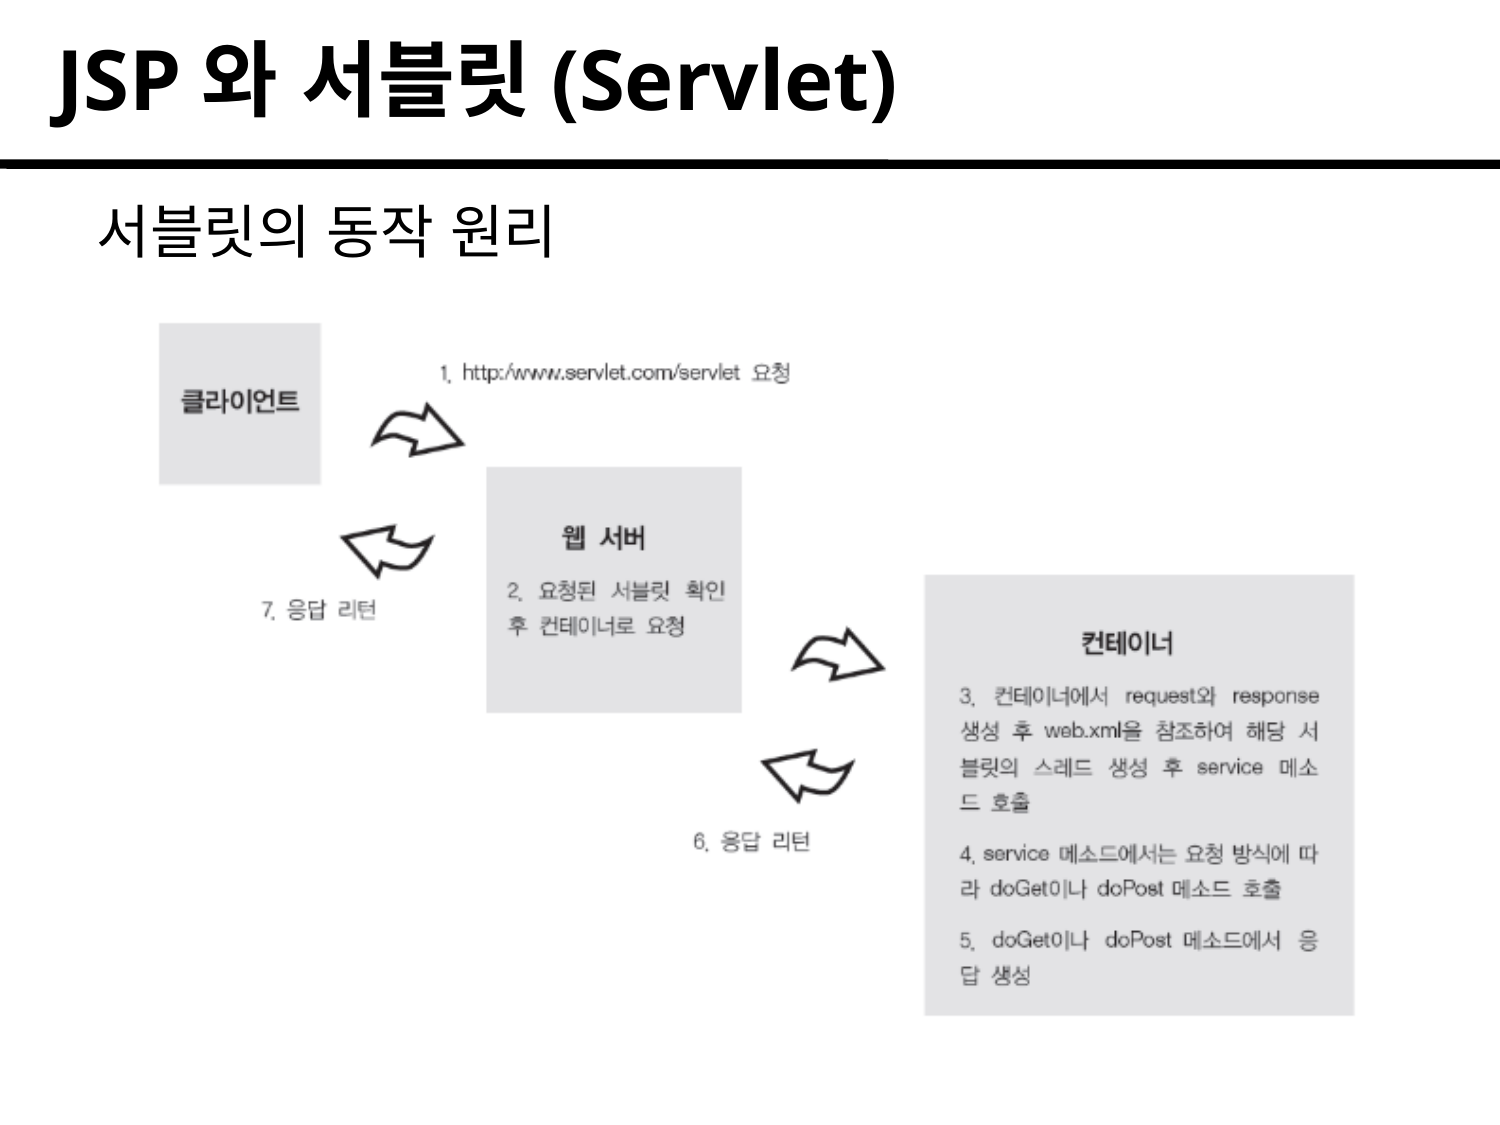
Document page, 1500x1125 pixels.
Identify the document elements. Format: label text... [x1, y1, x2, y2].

text_box 서블릿의 동작 원리 [81, 187, 1418, 273]
picture [152, 316, 1359, 1020]
text_box JSP와 서블릿(Servlet) [41, 19, 914, 135]
